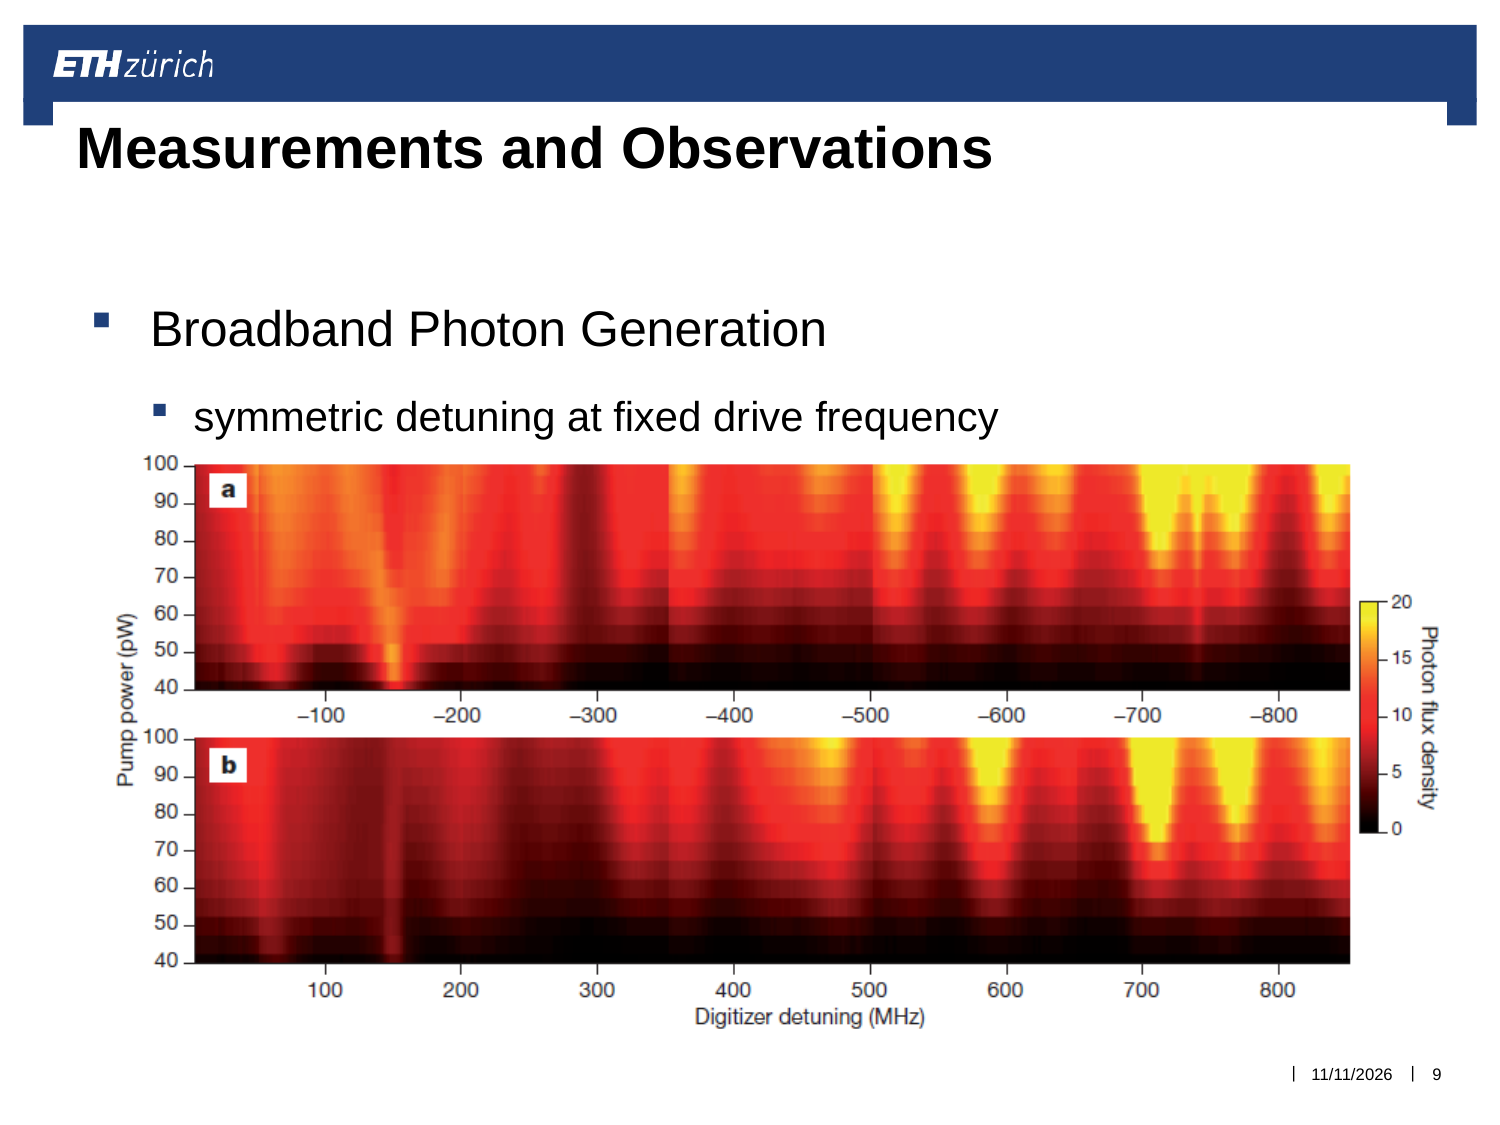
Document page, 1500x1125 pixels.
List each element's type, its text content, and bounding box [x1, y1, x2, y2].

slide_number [1302, 1044, 1403, 1112]
list Broadband Photon Generation symmetric detuning at fixed drive frequency [67, 266, 1462, 905]
title Measurements and Observations [53, 101, 1447, 209]
picture [100, 442, 1463, 1036]
slide_number 9 [1415, 1044, 1459, 1112]
